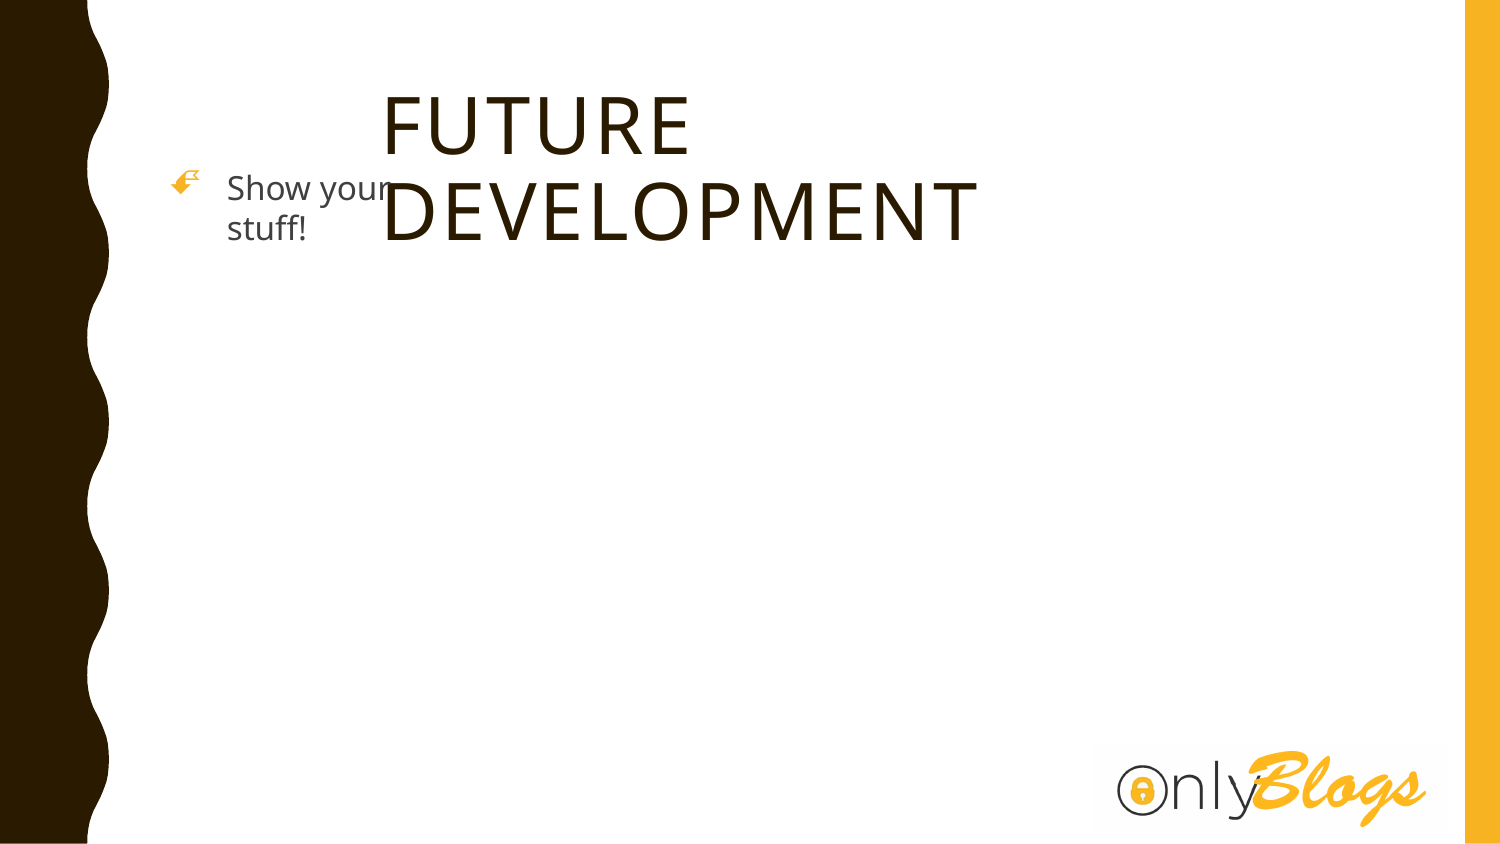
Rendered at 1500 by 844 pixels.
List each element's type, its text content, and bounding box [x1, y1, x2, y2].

picture [1094, 744, 1449, 833]
text_box Show your stuff! [136, 118, 457, 796]
text_box Future development [365, 70, 1135, 165]
